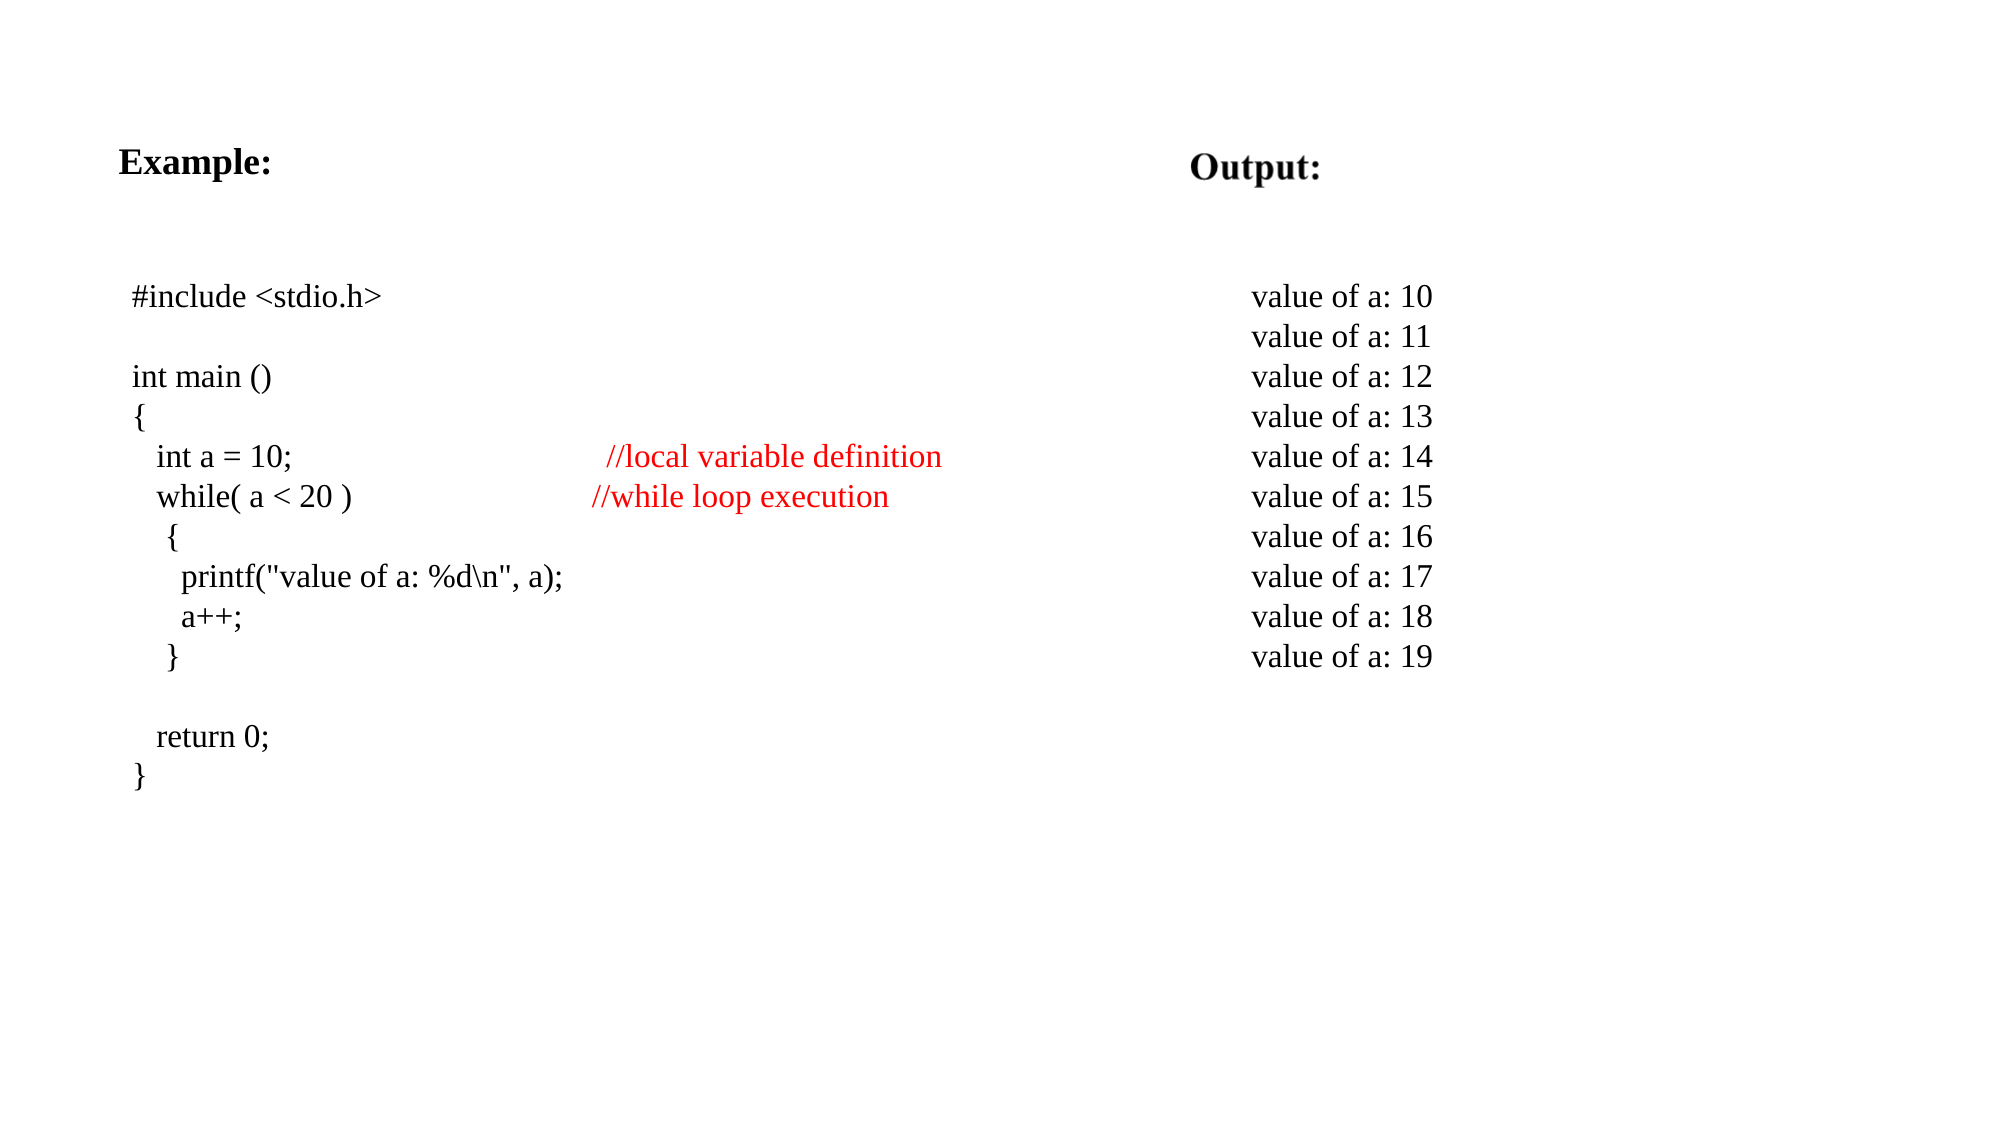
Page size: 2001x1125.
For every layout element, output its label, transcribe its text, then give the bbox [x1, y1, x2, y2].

text_box value of a: 10 value of a: 11 value of a: 12 value of a: 13 value of a: 14 value of a: 15 value of a: 16 value of a: 17 value of a: 18 value of a: 19 [1236, 267, 1514, 682]
text_box #include <stdio.h> int main () { int a = 10; //local variable definition while( a < 20 ) //while loop execution { printf("value of a: %d\n", a); a++; } return 0; } [117, 267, 1118, 801]
text_box Example: [103, 129, 305, 190]
picture [1166, 129, 1376, 212]
